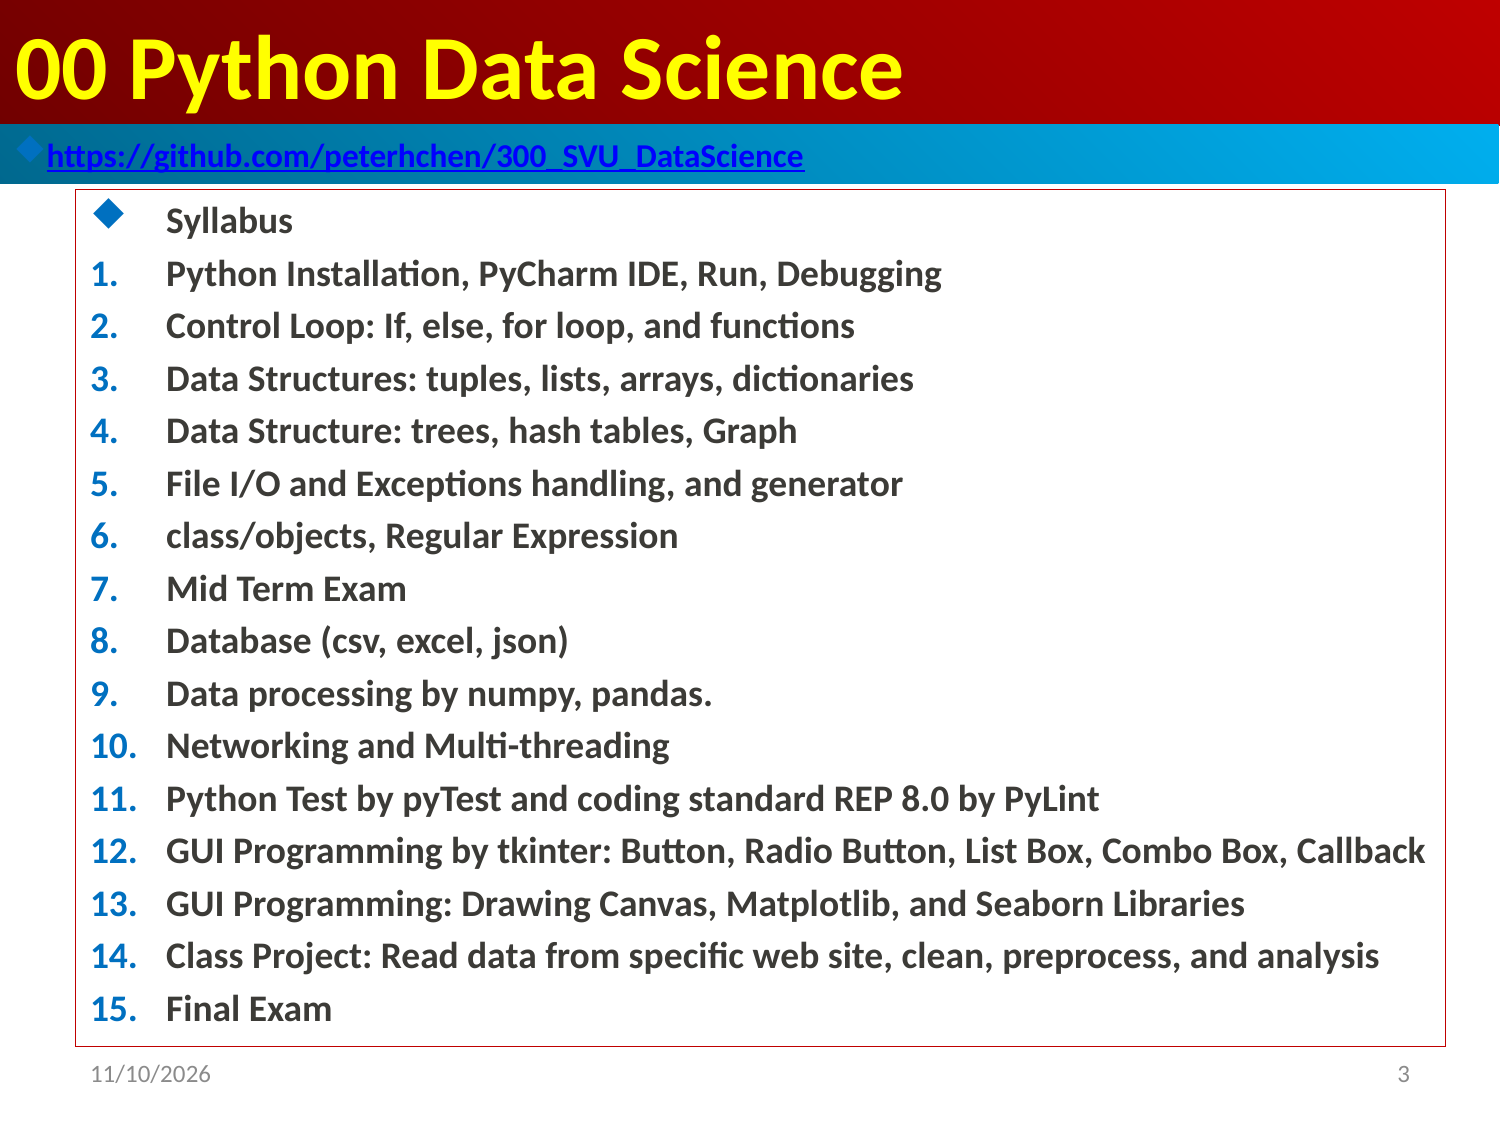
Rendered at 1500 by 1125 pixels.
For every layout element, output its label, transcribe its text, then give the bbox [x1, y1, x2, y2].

slide_number 3 [1074, 1042, 1425, 1103]
text_box https://github.com/peterhchen/300_SVU_DataScience [0, 124, 1499, 184]
title 00 Python Data Science [0, 0, 1500, 126]
subtitle Syllabus Python Installation, PyCharm IDE, Run, Debugging Control Loop: If, else, for loop, and functions Data Structures: tuples, lists, arrays, dictionaries Data Structure: trees, hash tables, Graph File I/O and Exceptions handling, and generator class/objects, Regular Expression Mid Term Exam Database (csv, excel, json) Data processing by numpy, pandas. Networking and Multi-threading Python Test by pyTest and coding standard REP 8.0 by PyLint GUI Programming by tkinter: Button, Radio Button, List Box, Combo Box, Callback GUI Programming: Drawing Canvas, Matplotlib, and Seaborn Libraries Class Project: Read data from specific web site, clean, preprocess, and analysis Final Exam [75, 189, 1446, 1047]
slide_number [75, 1042, 425, 1103]
